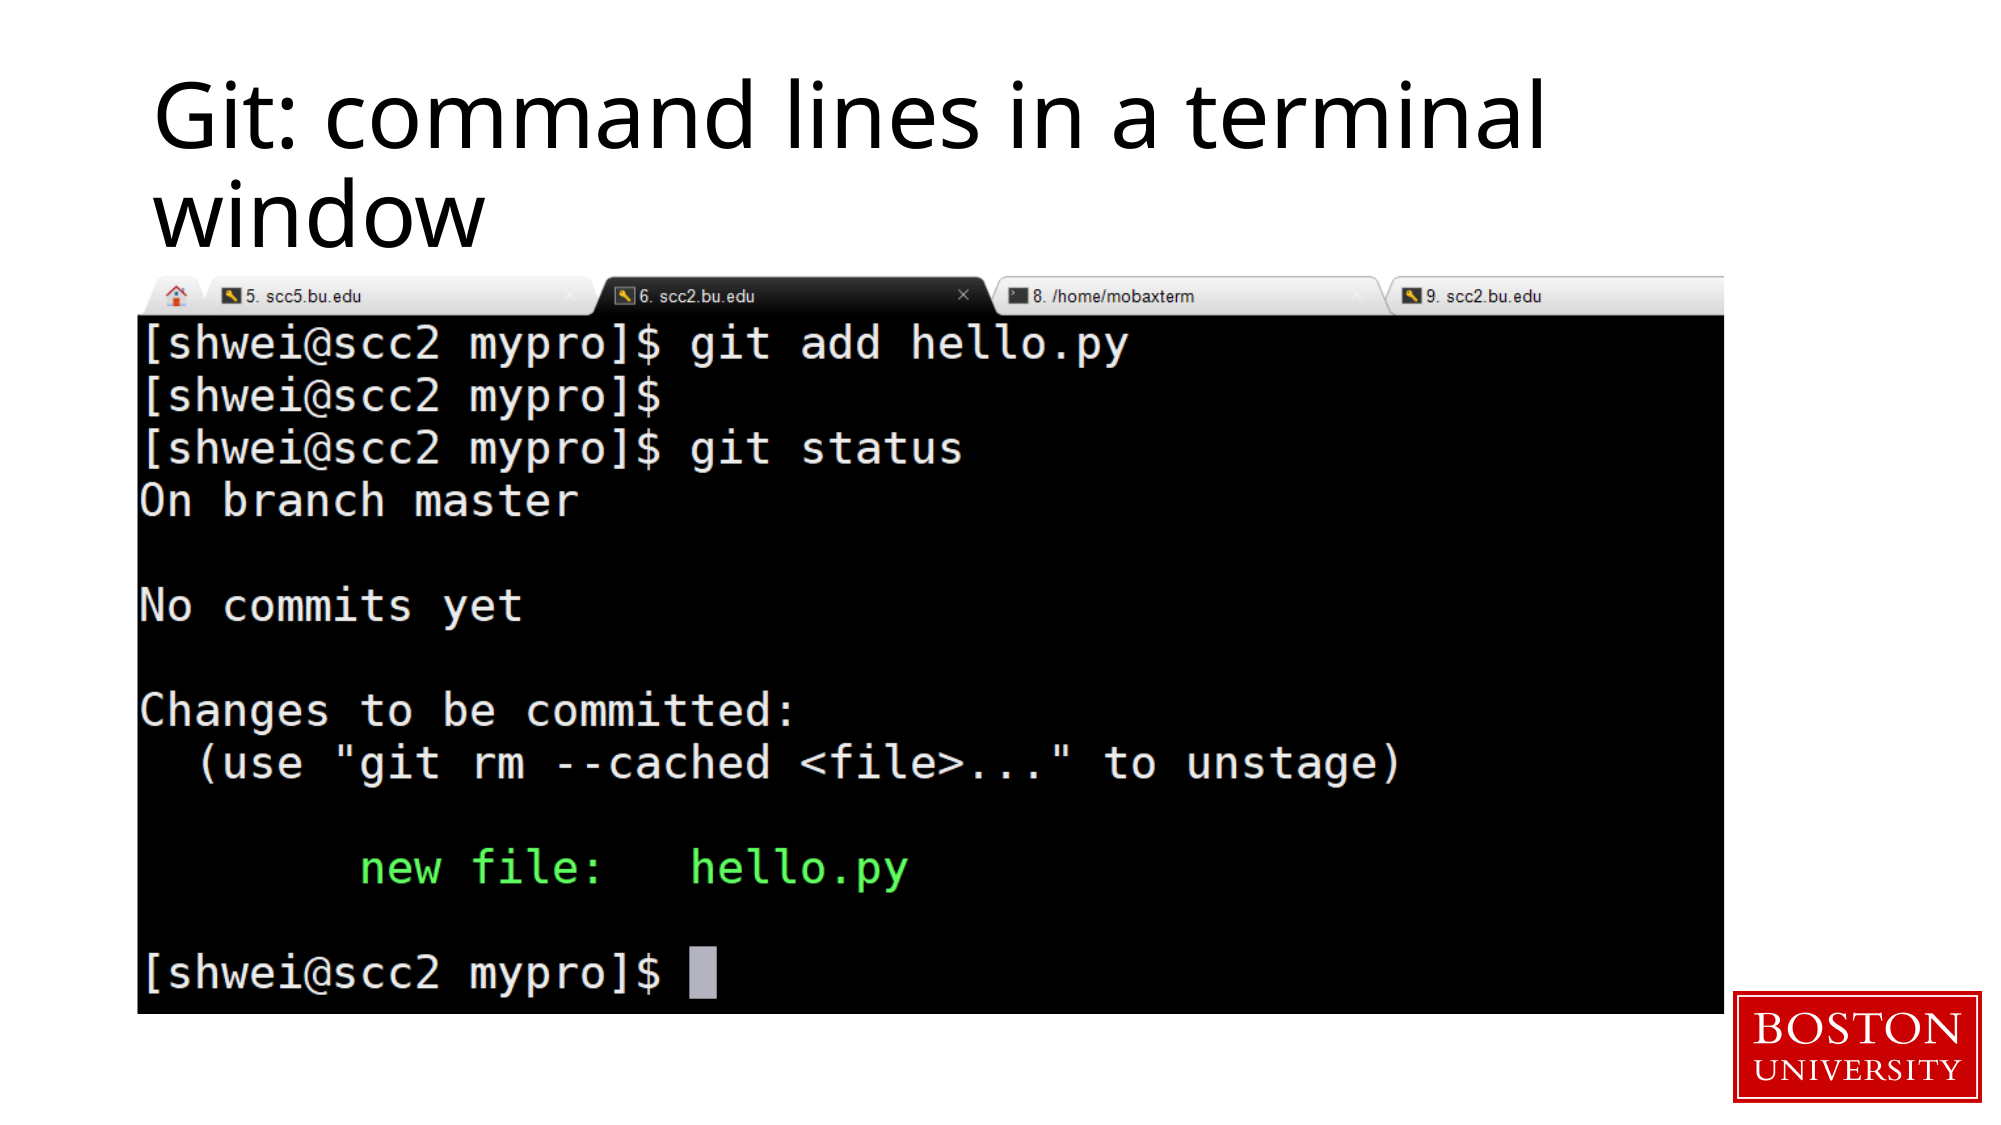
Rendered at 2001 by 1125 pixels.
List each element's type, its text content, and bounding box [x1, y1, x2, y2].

picture [1733, 991, 1982, 1103]
title Git: command lines in a terminal window [137, 59, 1863, 278]
picture [137, 269, 1725, 1014]
